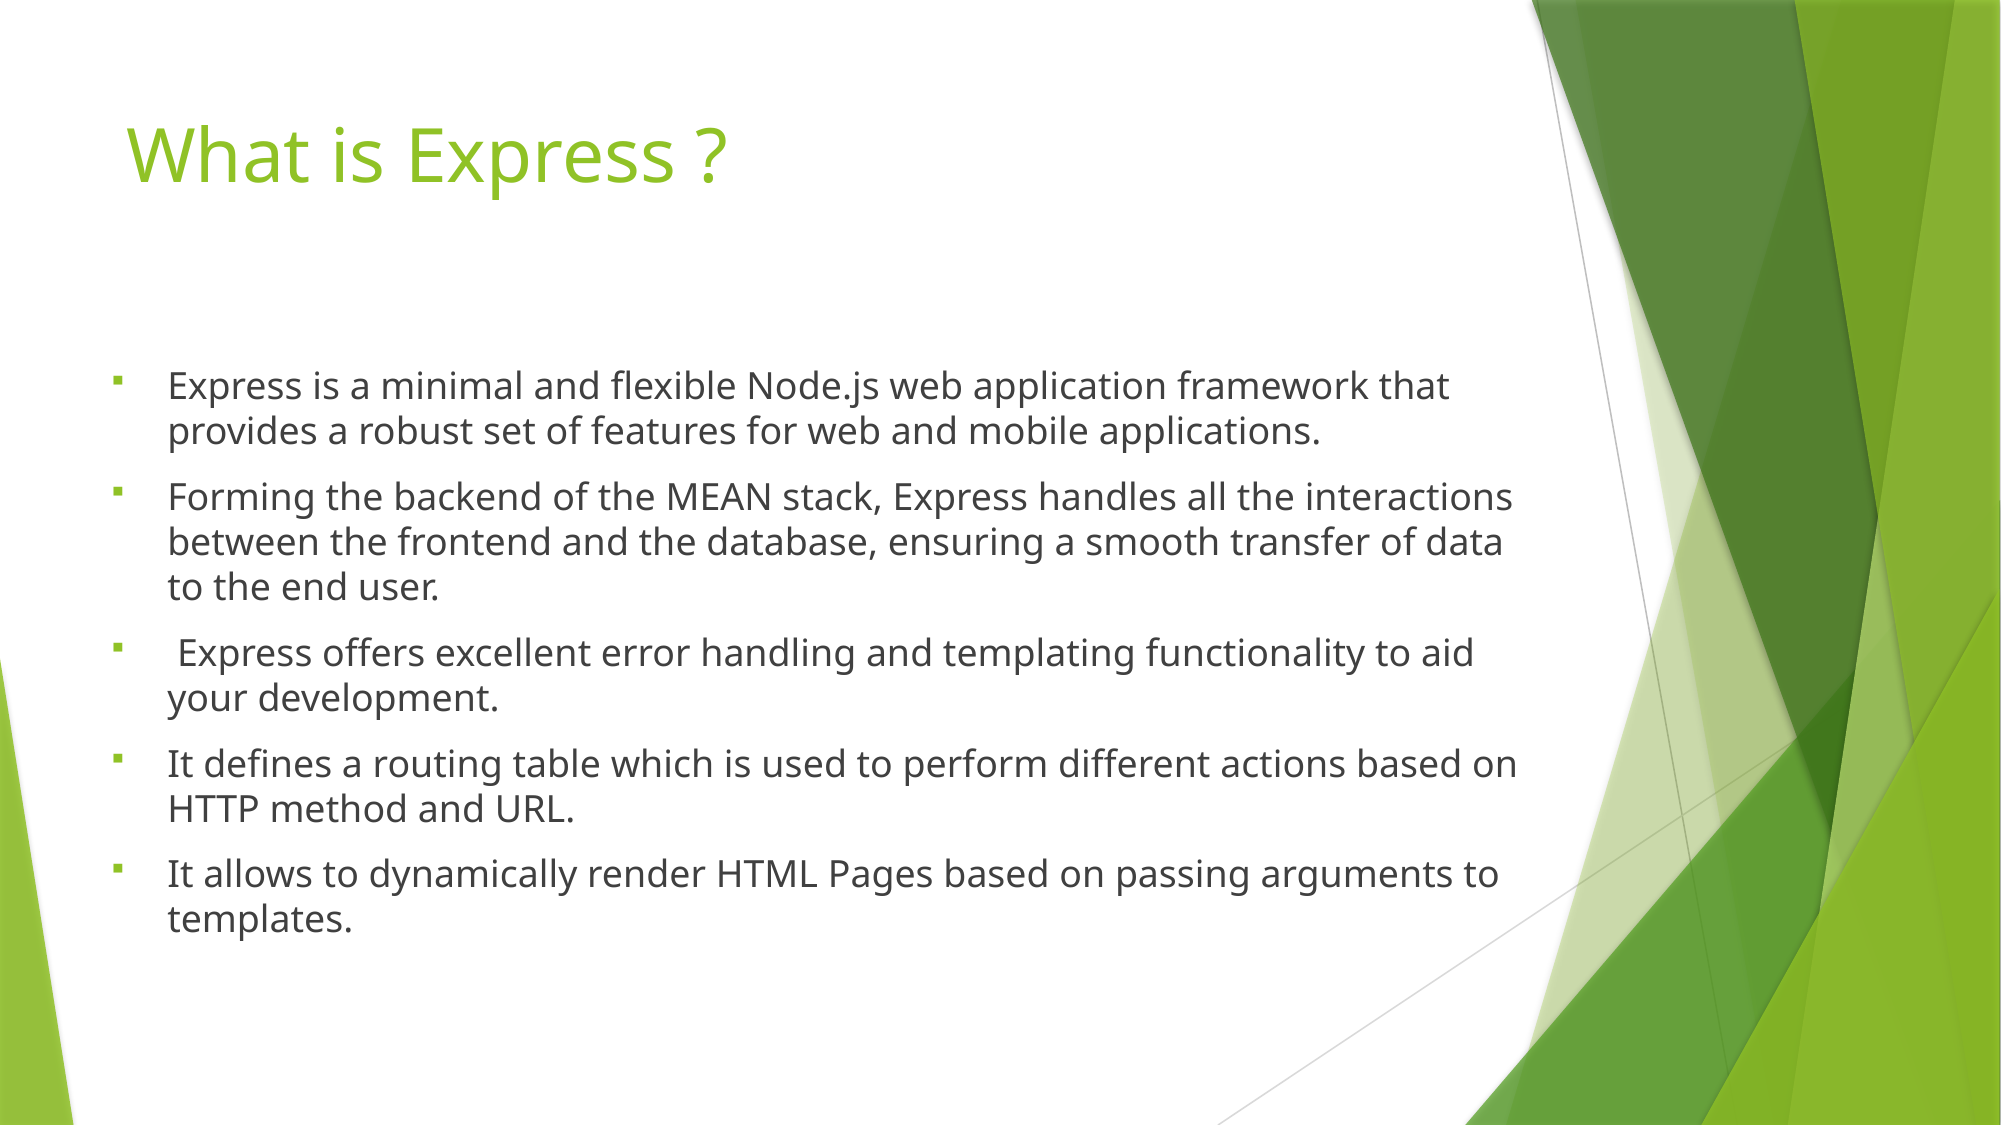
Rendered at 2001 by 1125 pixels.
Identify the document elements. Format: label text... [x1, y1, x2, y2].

title What is Express ? [111, 99, 1522, 317]
list Express is a minimal and flexible Node.js web application framework that provides a robust set of features for web and mobile applications. Forming the backend of the MEAN stack, Express handles all the interactions between the frontend and the database, ensuring a smooth transfer of data to the end user. Express offers excellent error handling and templating functionality to aid your development. It defines a routing table which is used to perform different actions based on HTTP method and URL. It allows to dynamically render HTML Pages based on passing arguments to templates. [111, 354, 1522, 992]
